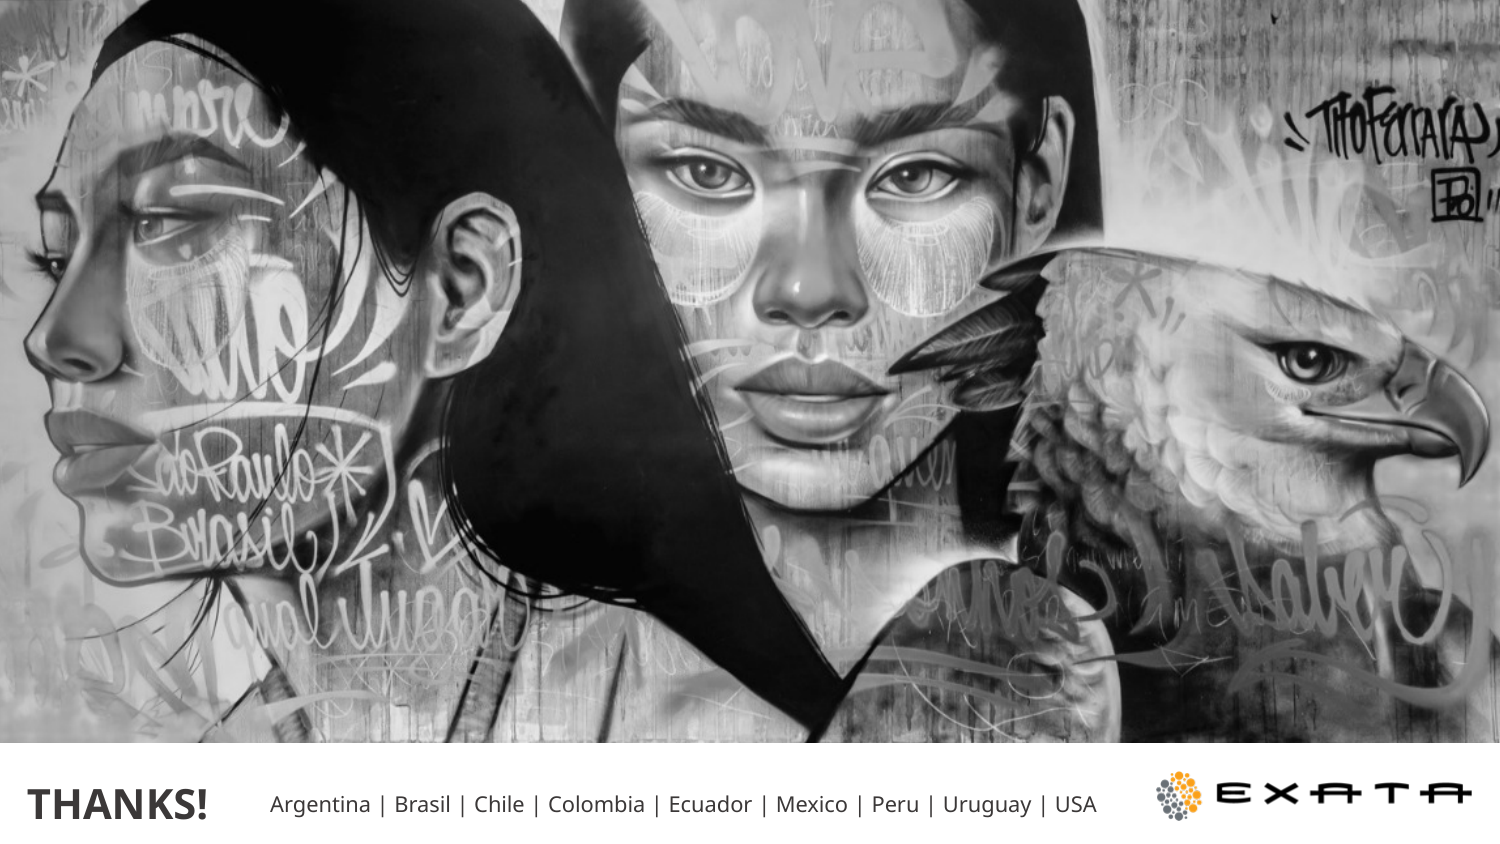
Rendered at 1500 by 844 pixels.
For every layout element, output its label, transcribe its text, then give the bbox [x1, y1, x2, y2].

text_box Argentina | Brasil | Chile | Colombia | Ecuador | Mexico | Peru | Uruguay | USA [255, 782, 1114, 824]
picture [0, 0, 1500, 743]
picture [1156, 771, 1472, 821]
text_box THANKS! [12, 770, 224, 836]
